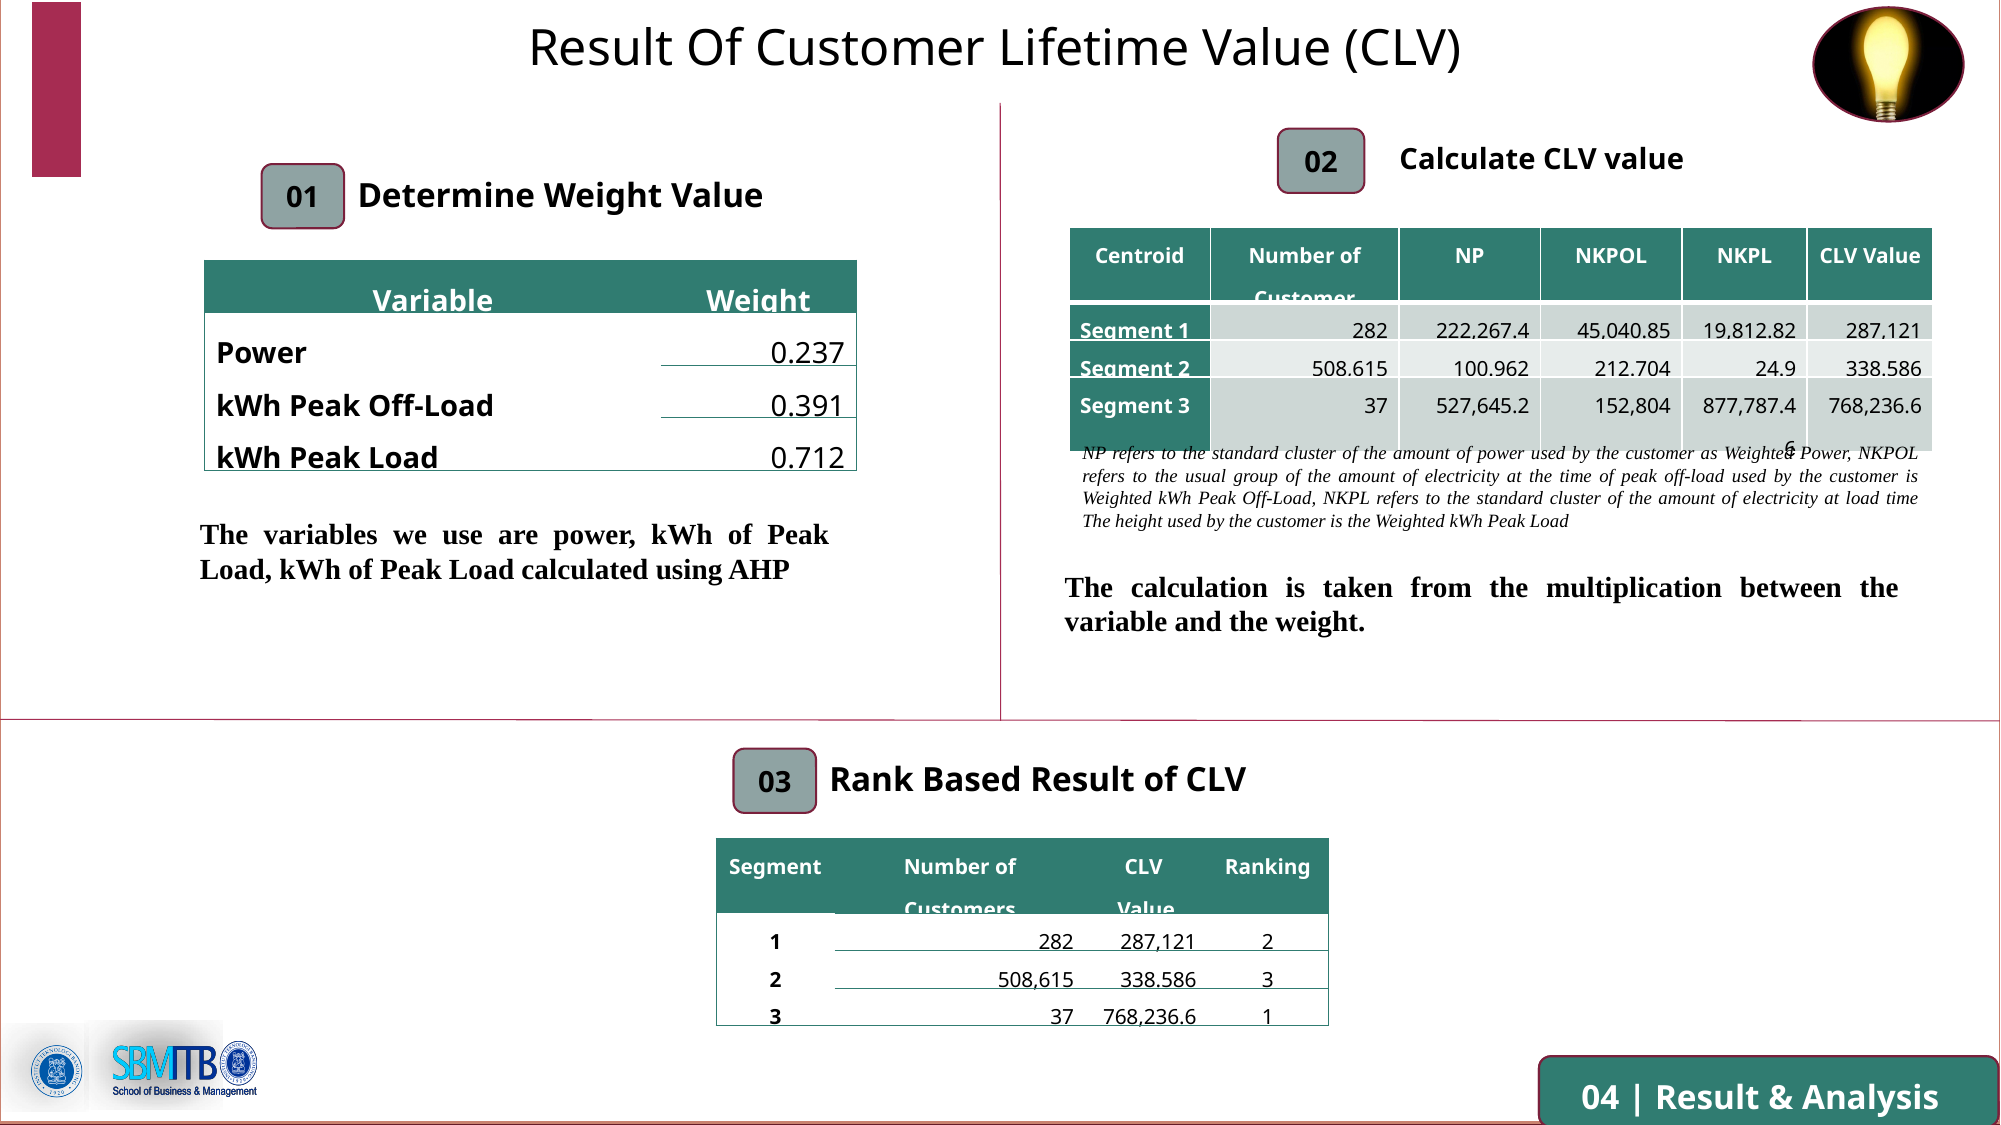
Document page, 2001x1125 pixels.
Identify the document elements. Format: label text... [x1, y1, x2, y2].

table_cell 287,121 [1085, 914, 1208, 950]
table_cell 152,804 [1541, 378, 1681, 433]
table_cell 2 [717, 951, 835, 988]
table_cell kWh Peak Load [205, 418, 661, 470]
table_cell Segment 1 [1070, 305, 1210, 339]
text_box 04 | Result & Analysis [1566, 1068, 1970, 1124]
text_box [29, 0, 84, 8]
table_header Variable [205, 261, 661, 313]
table_header Weight [661, 261, 856, 312]
text_box [1816, 84, 1961, 123]
table_header Number of Customer [1211, 228, 1398, 300]
table_cell 3 [717, 988, 835, 1025]
picture [134, 1065, 142, 1075]
table_header NKPOL [1541, 228, 1681, 300]
table_cell 338.586 [1085, 951, 1208, 988]
table_cell 1 [717, 913, 835, 951]
picture [30, 1044, 83, 1098]
table_cell 338.586 [1808, 341, 1932, 376]
table_header NP [1400, 228, 1540, 300]
table_cell 19,812.82 [1683, 305, 1806, 339]
table_cell 37 [835, 989, 1085, 1025]
table_cell 2 [1208, 914, 1328, 950]
table_cell 877,787.46 [1683, 378, 1806, 433]
table_cell 508,615 [835, 951, 1085, 988]
picture [113, 1041, 257, 1097]
table_header NKPL [1683, 228, 1806, 300]
table_header Centroid [1070, 228, 1210, 300]
table_cell kWh Peak Off-Load [205, 365, 661, 418]
table_cell 0.237 [661, 313, 856, 365]
table_cell 45,040.85 [1541, 305, 1681, 339]
text_box Determine Weight Value [343, 166, 857, 222]
table_cell 508,615 [1211, 341, 1398, 376]
table_header Ranking [1208, 839, 1328, 913]
table_cell 1 [1208, 989, 1328, 1025]
text_box 03 [732, 747, 818, 814]
table_cell 768,236.6 [1808, 378, 1932, 433]
table_cell Segment 3 [1070, 378, 1210, 433]
table_cell 3 [1208, 951, 1328, 988]
table_cell Segment 2 [1070, 341, 1210, 376]
text_box [1537, 1055, 2000, 1125]
text_box Calculate CLV value [1384, 133, 1944, 183]
text_box 01 [260, 163, 346, 230]
text_box Rank Based Result of CLV [815, 751, 1329, 806]
picture [118, 1050, 129, 1064]
table_header CLV Value [1085, 839, 1208, 913]
text_box [0, 0, 2000, 719]
text_box [0, 721, 2000, 1124]
table_cell 0.712 [661, 418, 856, 470]
table_cell 282 [835, 914, 1085, 950]
table_cell 527,645.2 [1400, 378, 1540, 433]
text_box Result Of Customer Lifetime Value (CLV) [0, 8, 1991, 84]
text_box 02 [1276, 127, 1366, 194]
picture [134, 1051, 141, 1060]
table_cell 37 [1211, 378, 1398, 433]
table_header CLV Value [1808, 228, 1932, 300]
table_header Number of Customers [835, 839, 1085, 913]
table_cell 0.391 [661, 366, 856, 417]
picture [113, 1060, 125, 1075]
table_cell 287,121 [1808, 305, 1932, 339]
table_header Segment [717, 839, 835, 913]
table_cell 282 [1211, 305, 1398, 339]
text_box The variables we use are power, kWh of Peak Load, kWh of Peak Load calculated using AHP [185, 507, 845, 593]
table_cell 212.704 [1541, 341, 1681, 376]
text_box [29, 84, 84, 180]
text_box The calculation is taken from the multiplication between the variable and the weight. [1049, 560, 1915, 646]
text_box NP refers to the standard cluster of the amount of power used by the customer as Weighted Power, NKPOL refers to the usual group of the amount of electricity at the time of peak off-load used by the customer is Weighted kWh Peak Off-Load, NKPL refers to the standard cluster of the amount of electricity at load time The height used by the customer is the Weighted kWh Peak Load [1067, 433, 1933, 539]
table_cell 768,236.6 [1085, 989, 1208, 1025]
table_cell 222,267.4 [1400, 305, 1540, 339]
table_cell Power [205, 313, 661, 365]
table_cell 24.9 [1683, 341, 1806, 376]
table_cell 100.962 [1400, 341, 1540, 376]
